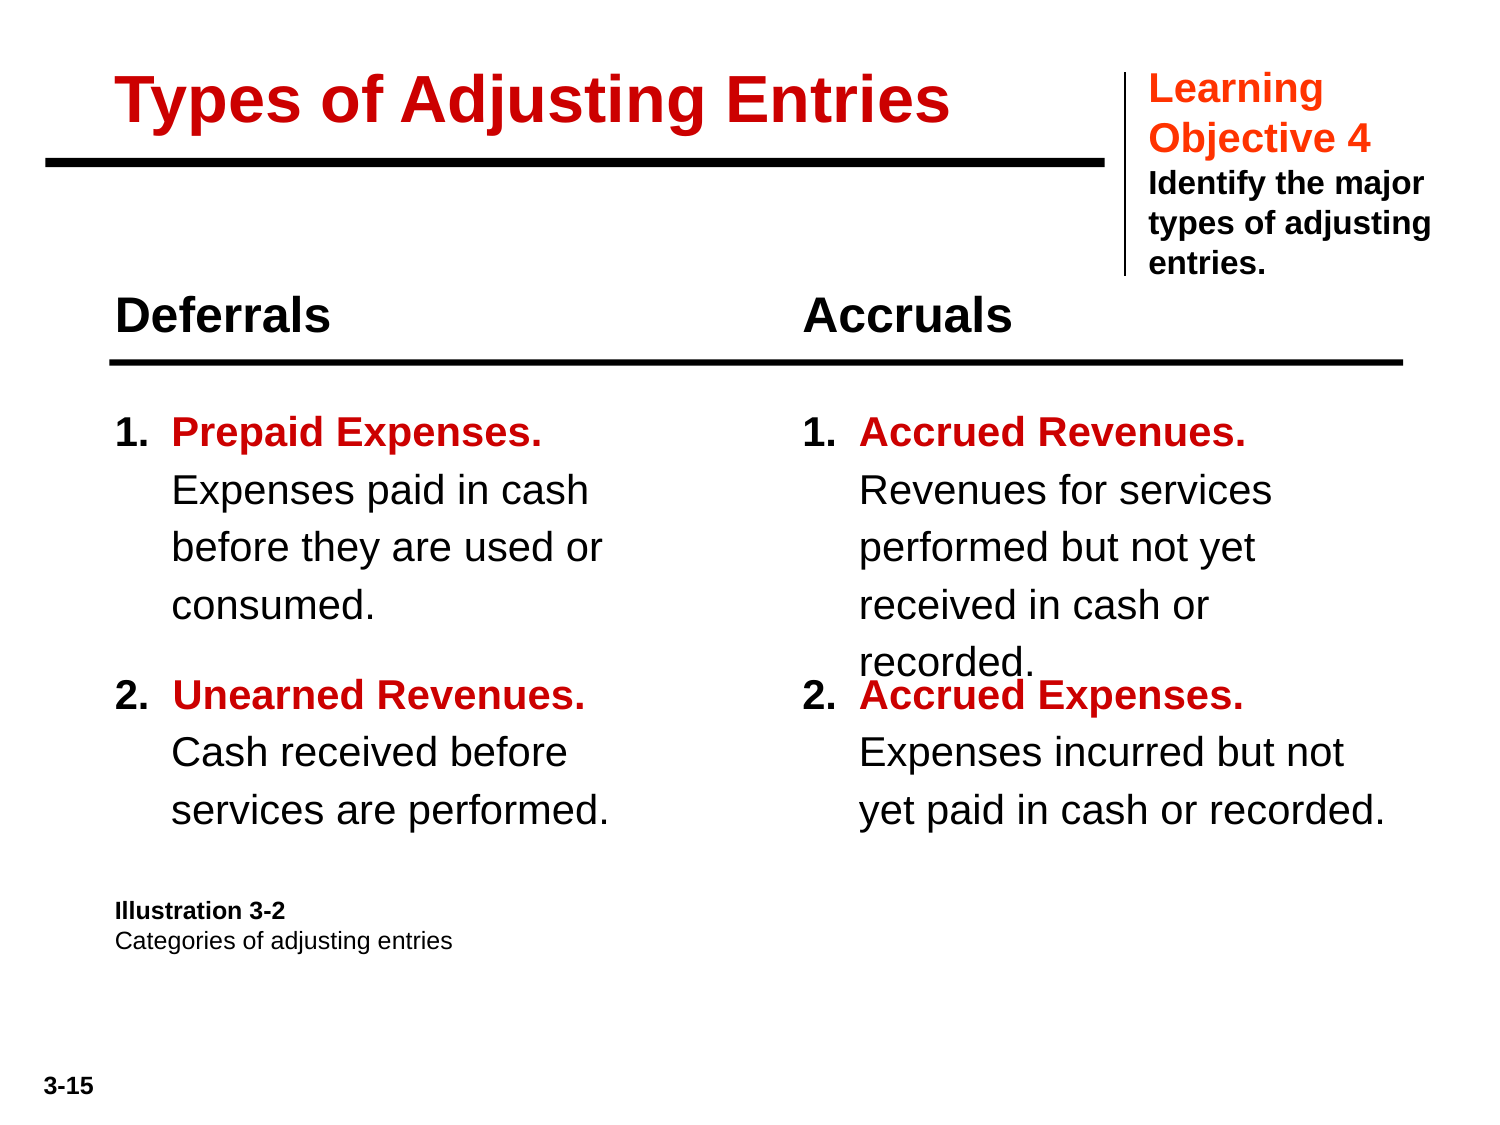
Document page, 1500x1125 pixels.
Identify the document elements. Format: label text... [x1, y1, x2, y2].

text_box Learning Objective 4 Identify the major types of adjusting entries. [1133, 53, 1463, 289]
text_box Deferrals [99, 274, 575, 350]
text_box [74, 262, 1438, 888]
text_box Illustration 3-2 Categories of adjusting entries [99, 900, 513, 963]
text_box 2. Unearned Revenues. Cash received before services are performed. [99, 637, 725, 900]
text_box 1. Accrued Revenues. Revenues for services performed but not yet received in cash or recorded. [787, 375, 1413, 637]
text_box 1. Prepaid Expenses. Expenses paid in cash before they are used or consumed. [99, 375, 725, 637]
text_box Accruals [787, 274, 1263, 350]
text_box 2. Accrued Expenses. Expenses incurred but not yet paid in cash or recorded. [787, 637, 1413, 900]
text_box Types of Adjusting Entries [99, 50, 1450, 142]
